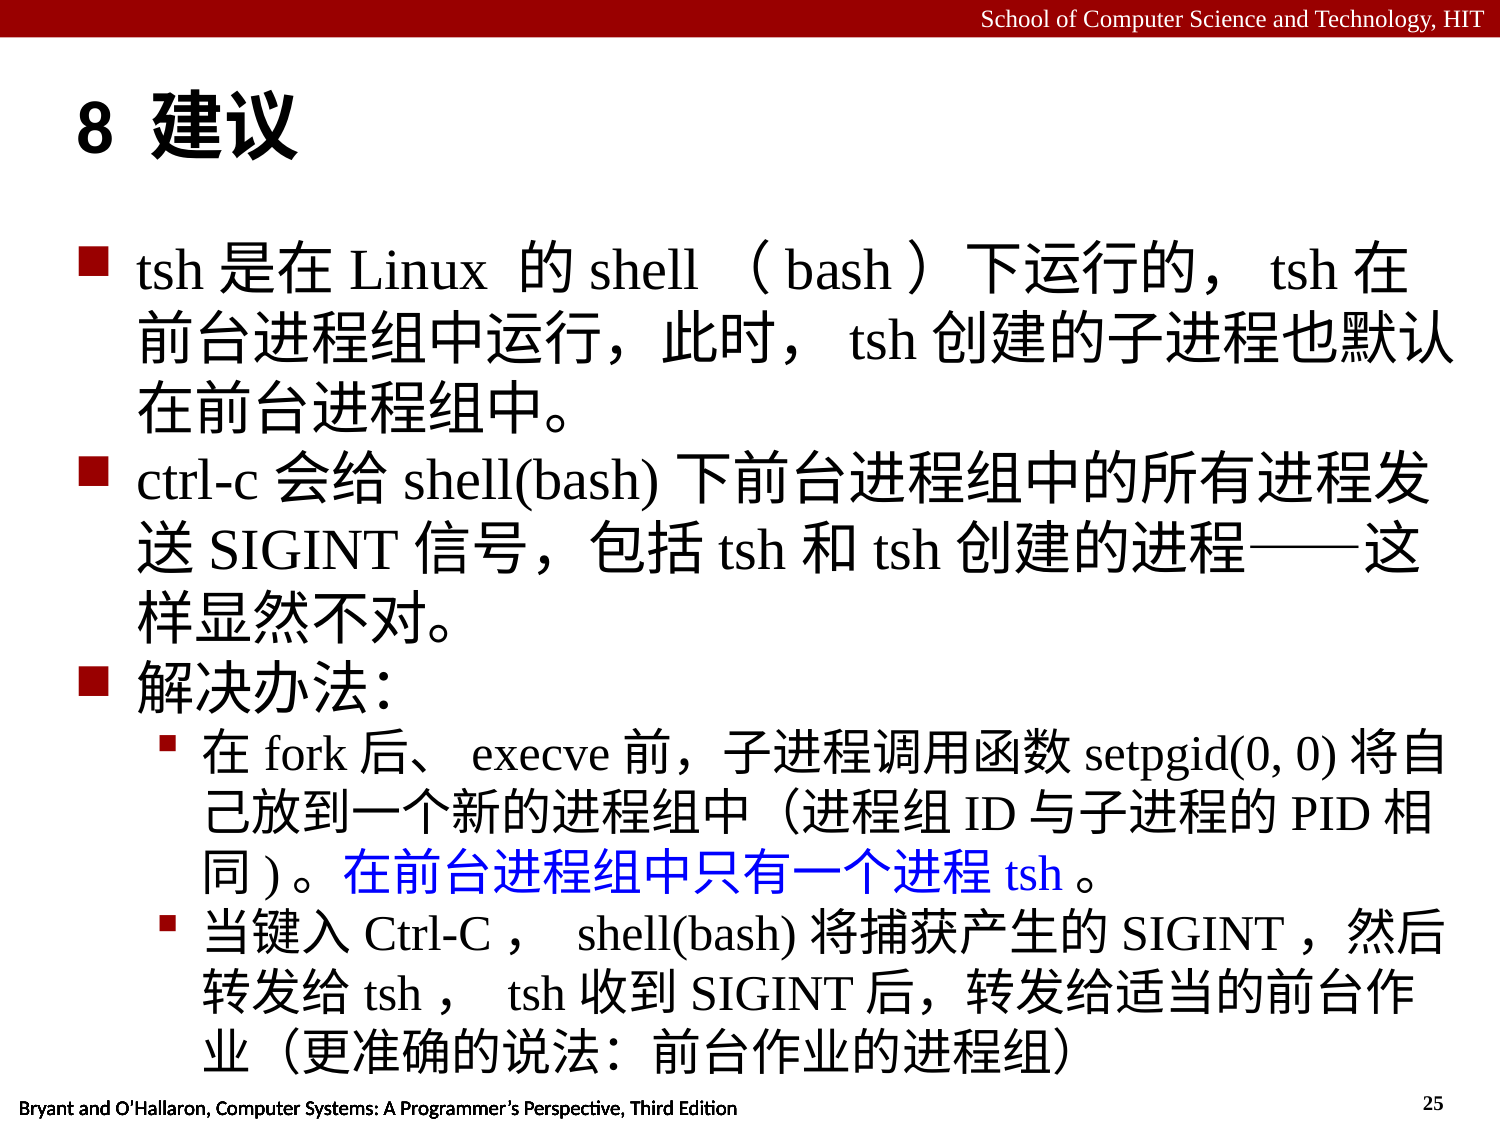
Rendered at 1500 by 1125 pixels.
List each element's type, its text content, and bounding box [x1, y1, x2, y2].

title 8 建议 [61, 60, 1488, 187]
list tsh是在Linux 的shell（bash）下运行的，tsh在前台进程组中运行，此时，tsh创建的子进程也默认在前台进程组中。 ctrl-c会给shell(bash)下前台进程组中的所有进程发送SIGINT信号，包括tsh和tsh创建的进程——这样显然不对。 解决办法： 在fork后、execve前，子进程调用函数setpgid(0, 0)将自己放到一个新的进程组中（进程组ID与子进程的PID相同)。在前台进程组中只有一个进程tsh。 当键入Ctrl-C， shell(bash)将捕获产生的SIGINT，然后转发给tsh， tsh收到SIGINT后，转发给适当的前台作业（更准确的说法：前台作业的进程组） [64, 223, 1476, 1088]
